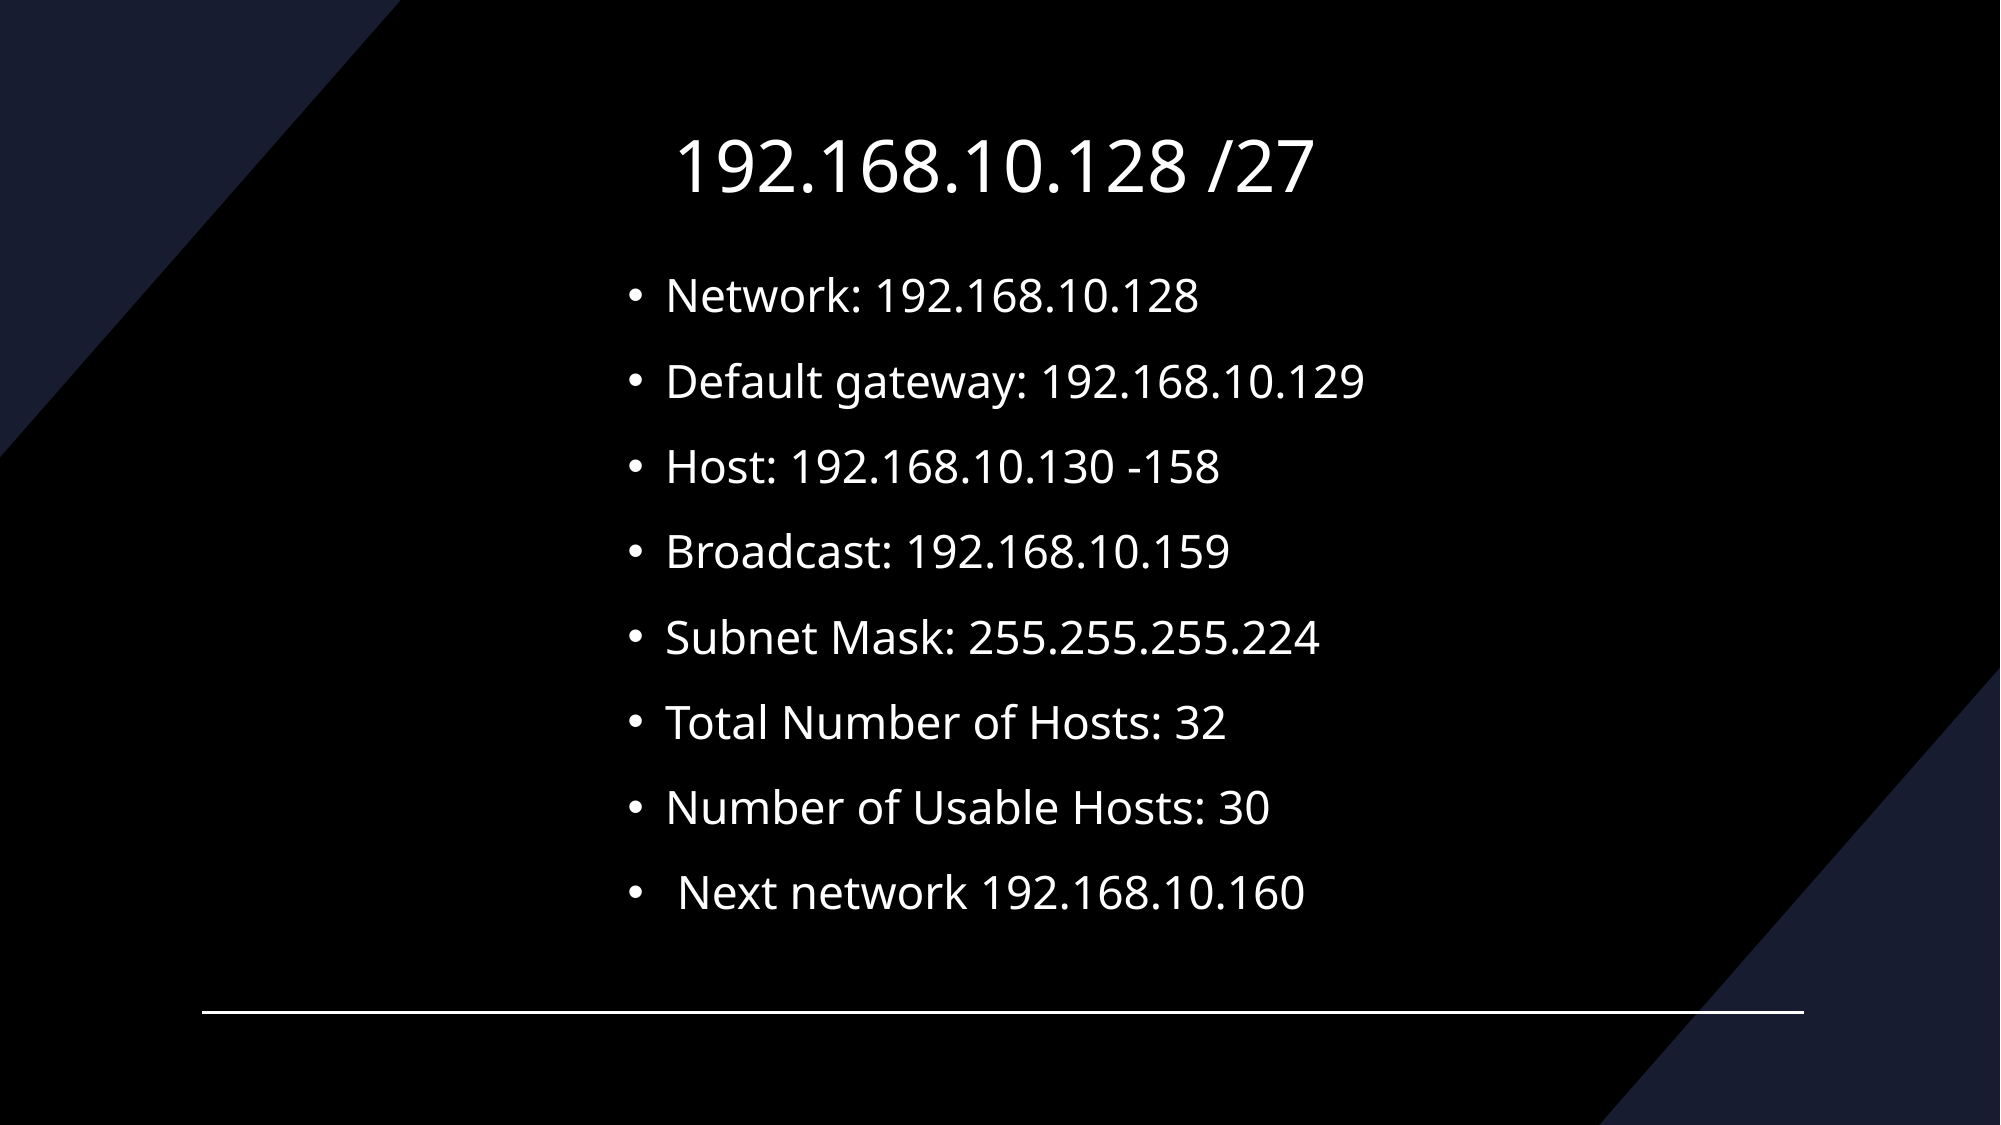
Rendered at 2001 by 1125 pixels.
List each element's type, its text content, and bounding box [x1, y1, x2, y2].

list Network: 192.168.10.128 Default gateway: 192.168.10.129 Host: 192.168.10.130 -158 Broadcast: 192.168.10.159 Subnet Mask: 255.255.255.224 Total Number of Hosts: 32 Number of Usable Hosts: 30 Next network 192.168.10.160 [612, 248, 1388, 986]
title 192.168.10.128 /27 [658, 79, 1342, 248]
